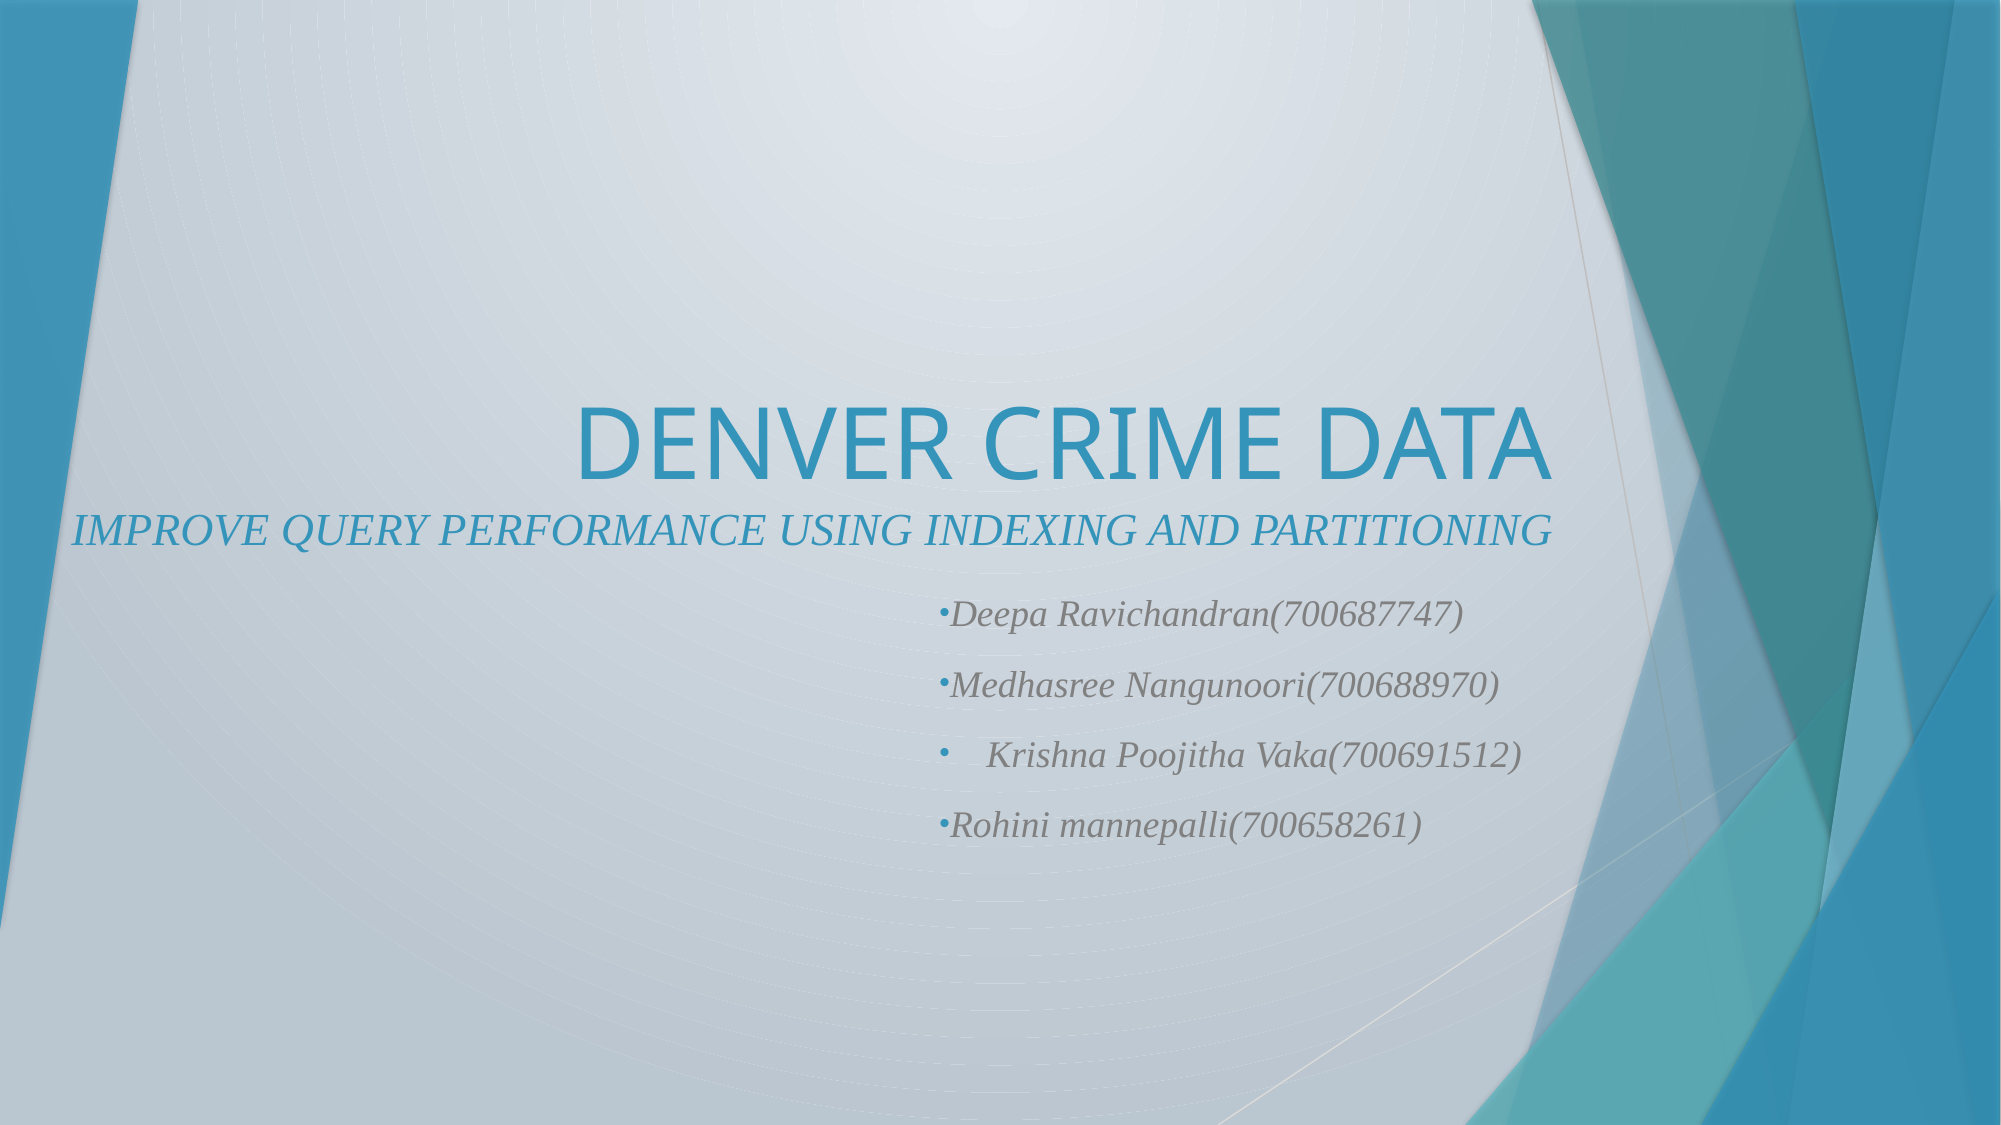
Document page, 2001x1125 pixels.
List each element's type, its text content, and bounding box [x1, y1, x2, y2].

title Denver Crime DATA Improve Query Performance Using indexing and partitioning [32, 42, 1569, 563]
subtitle Deepa Ravichandran(700687747) Medhasree Nangunoori(700688970) Krishna Poojitha Vaka(700691512) Rohini mannepalli(700658261) [924, 577, 1544, 841]
